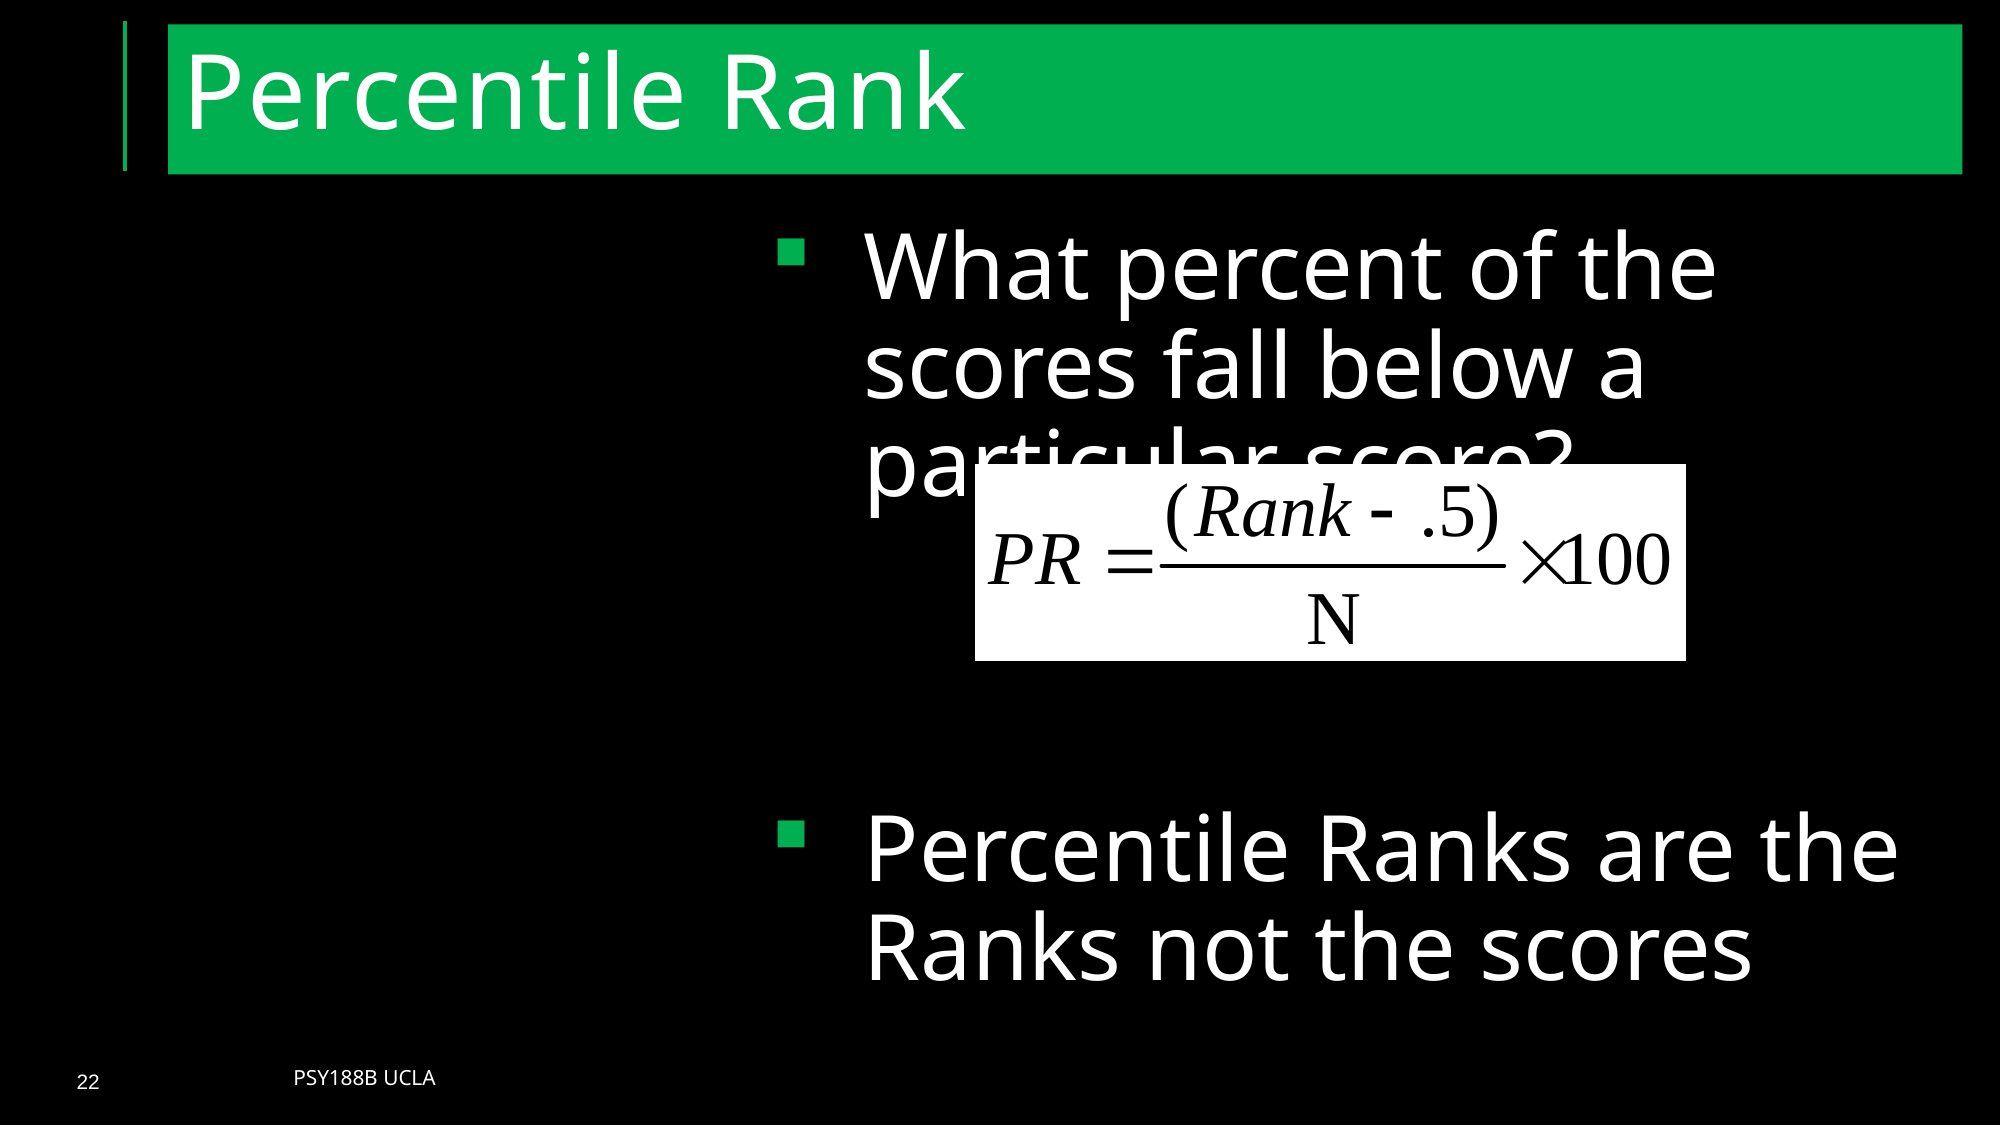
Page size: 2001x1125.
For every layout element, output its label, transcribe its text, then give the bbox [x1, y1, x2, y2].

footer Psy188B UCLA [168, 1055, 562, 1101]
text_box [974, 463, 1687, 661]
list What percent of the scores fall below a particular score? Percentile Ranks are the Ranks not the scores [762, 212, 1963, 1033]
slide_number 22 [8, 1058, 168, 1104]
title Percentile Rank [168, 24, 1963, 175]
